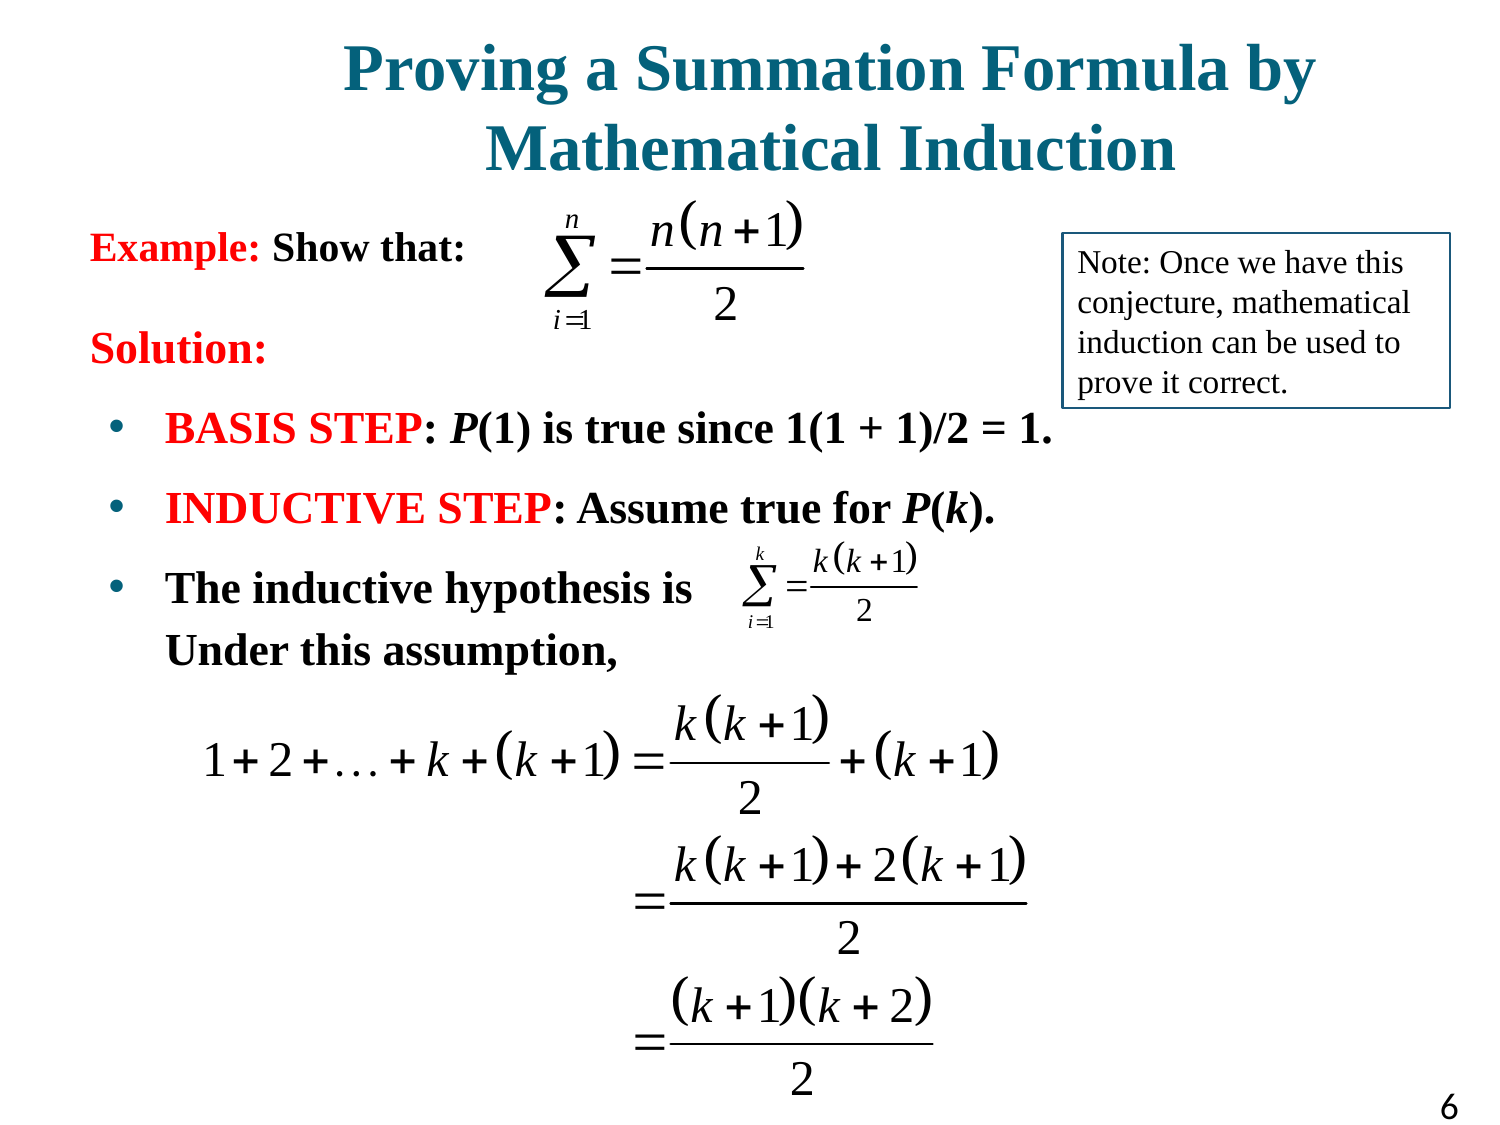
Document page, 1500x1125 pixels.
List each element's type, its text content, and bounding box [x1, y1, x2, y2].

list Solution: BASIS STEP: P(1) is true since 1(1 + 1)/2 = 1. INDUCTIVE STEP: Assume true for P(k). The inductive hypothesis is [75, 310, 1213, 1124]
list Note: Once we have this conjecture, mathematical induction can be used to prove it correct. [1062, 232, 1450, 408]
list Under this assumption, [75, 612, 950, 688]
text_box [537, 193, 813, 341]
list Example: Show that: [75, 212, 500, 288]
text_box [737, 537, 926, 636]
title Proving a Summation Formula by Mathematical Induction [249, 5, 1413, 201]
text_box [199, 687, 1038, 1105]
